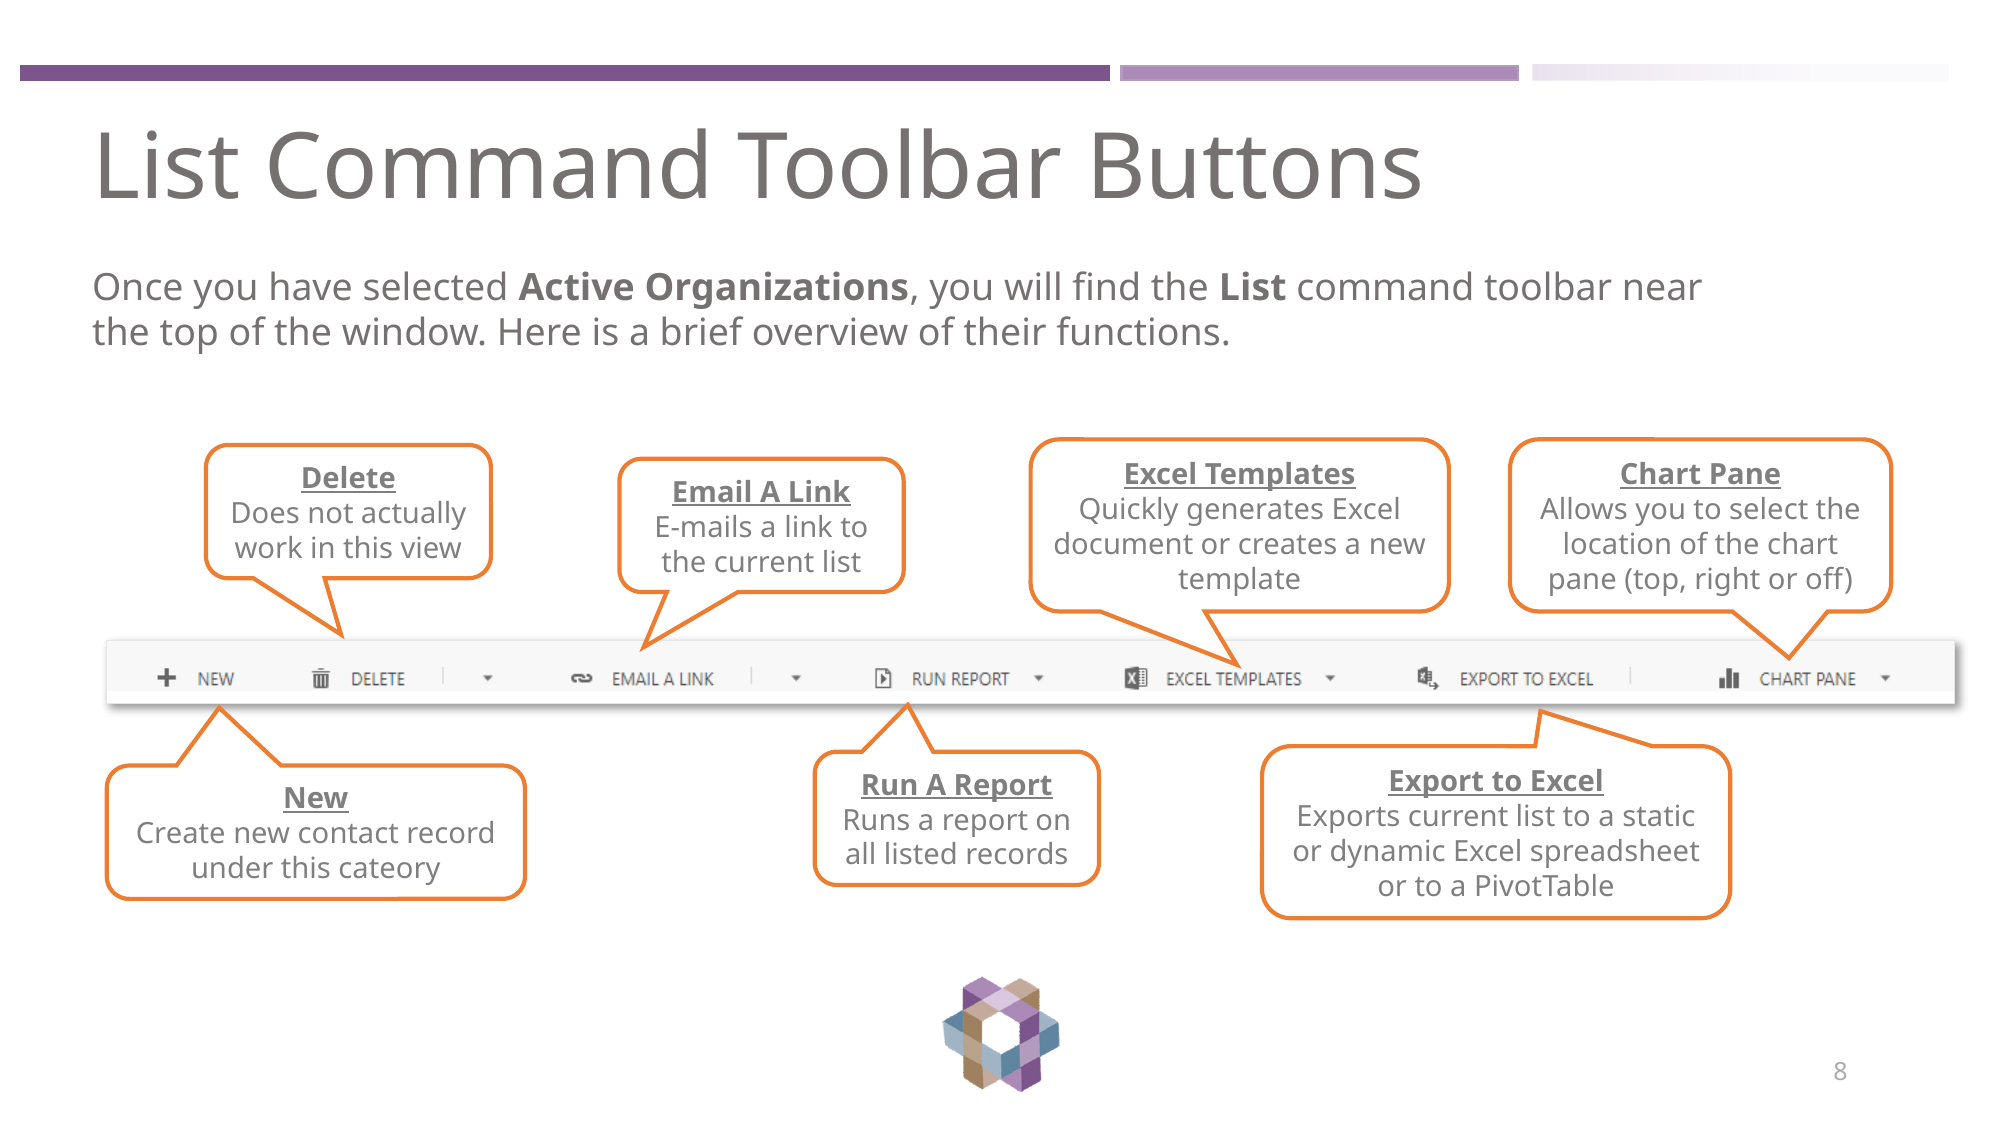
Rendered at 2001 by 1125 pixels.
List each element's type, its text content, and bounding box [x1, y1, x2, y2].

text_box List Command Toolbar Buttons [77, 59, 1984, 278]
text_box Once you have selected Active Organizations, you will find the List command toolbar near the top of the window. Here is a brief overview of their functions. [77, 278, 1731, 361]
slide_number 8 [1412, 1042, 1863, 1103]
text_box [106, 438, 1955, 920]
picture [844, 926, 1150, 1125]
